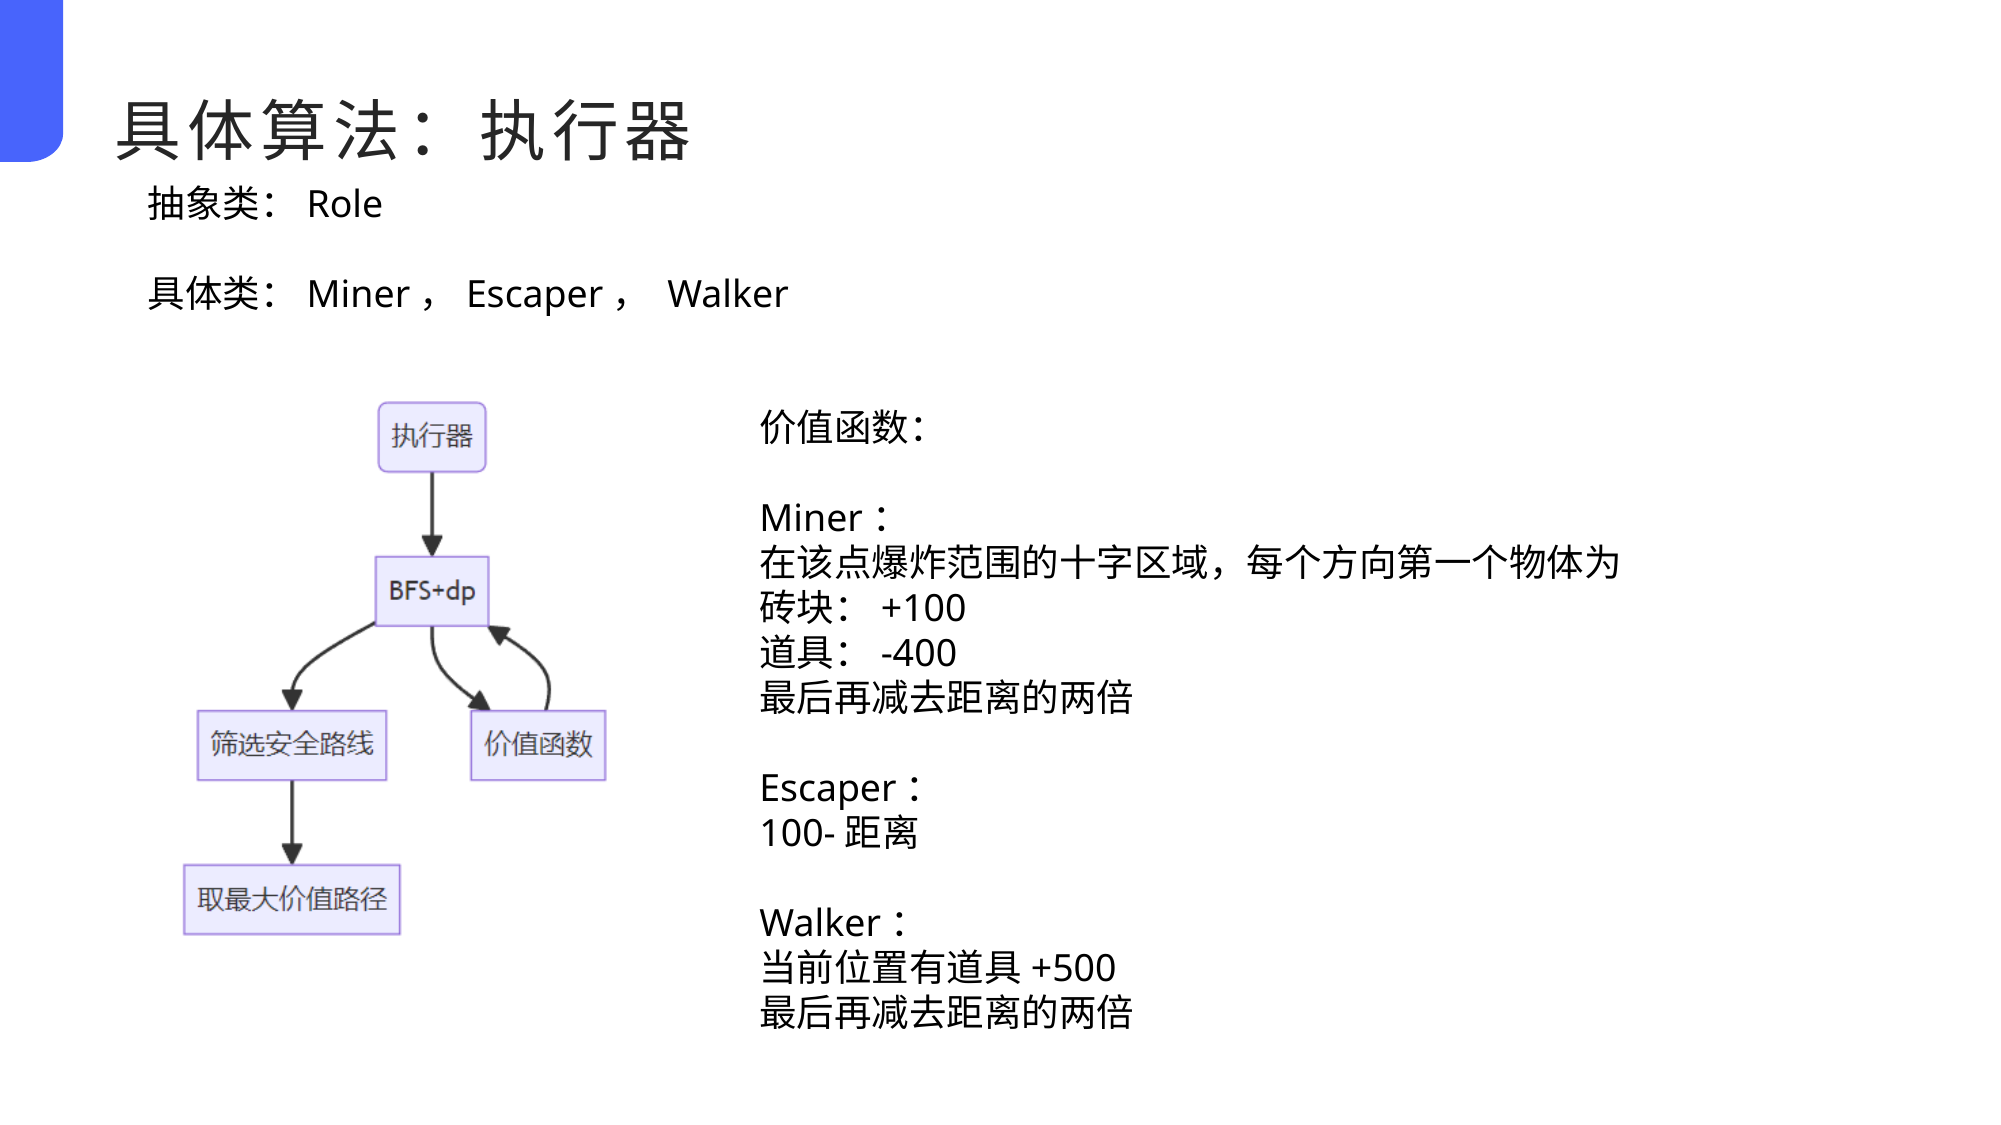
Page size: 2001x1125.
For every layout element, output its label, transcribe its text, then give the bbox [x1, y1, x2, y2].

text_box 具体算法：执行器 [99, 65, 1899, 177]
text_box 抽象类：Role 具体类：Miner，Escaper， Walker [132, 172, 968, 323]
picture [159, 377, 653, 967]
text_box 价值函数： Miner： 在该点爆炸范围的十字区域，每个方向第一个物体为 砖块：+100 道具：-400 最后再减去距离的两倍 Escaper： 100-距离 Walker： 当前位置有道具+500 最后再减去距离的两倍 [744, 396, 1783, 1041]
